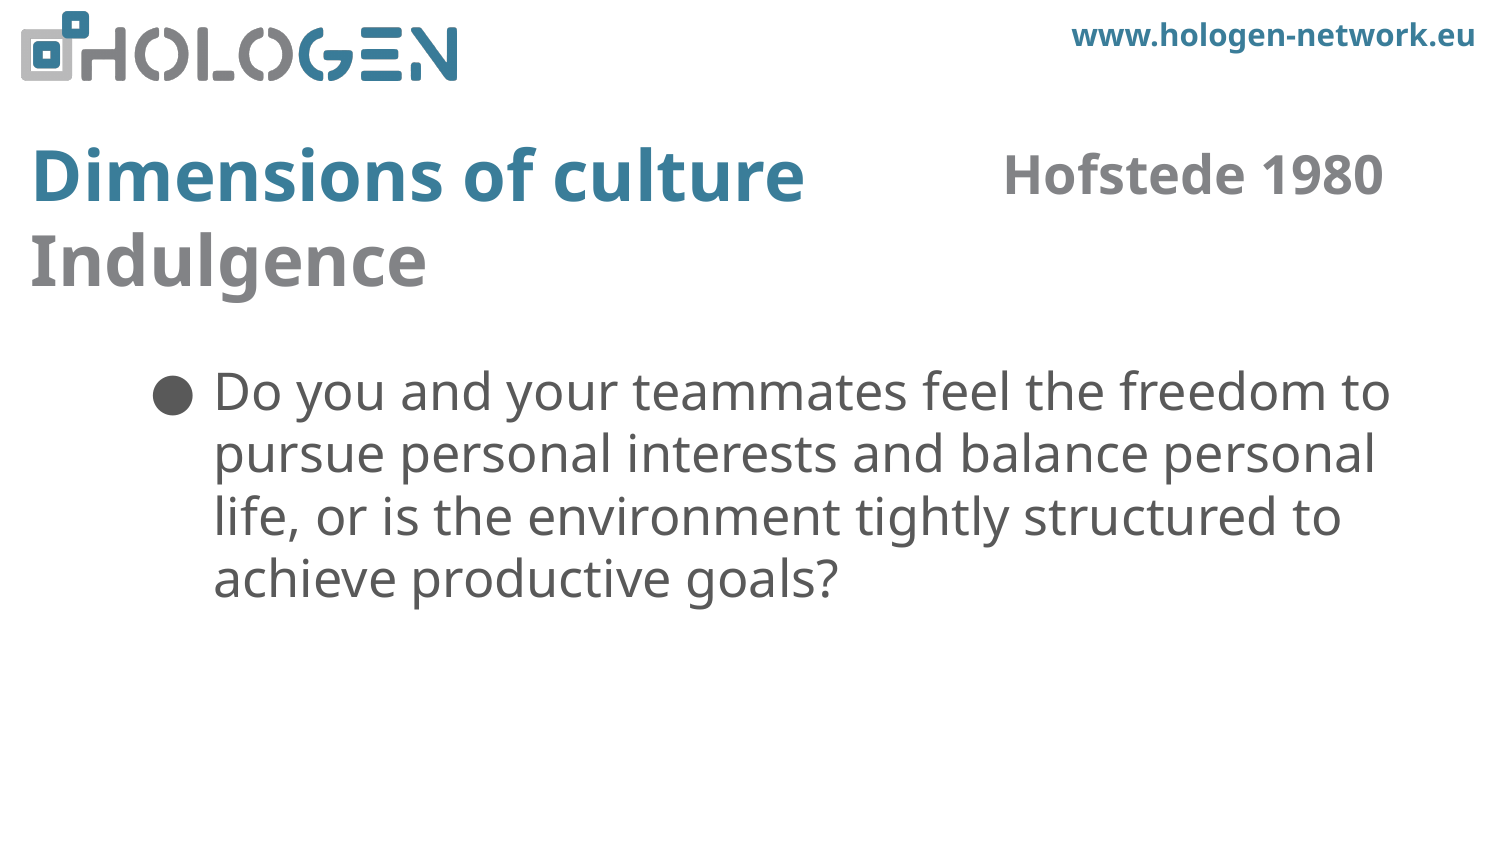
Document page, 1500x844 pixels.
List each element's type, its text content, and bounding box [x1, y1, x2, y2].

text_box www.hologen-network.eu [871, 0, 1500, 68]
text_box Hofstede 1980 [912, 125, 1475, 221]
picture [21, 11, 457, 82]
text_box Do you and your teammates feel the freedom to pursue personal interests and balance personal life, or is the environment tightly structured to achieve productive goals? [123, 343, 1412, 583]
text_box Dimensions of culture Indulgence [15, 115, 833, 316]
